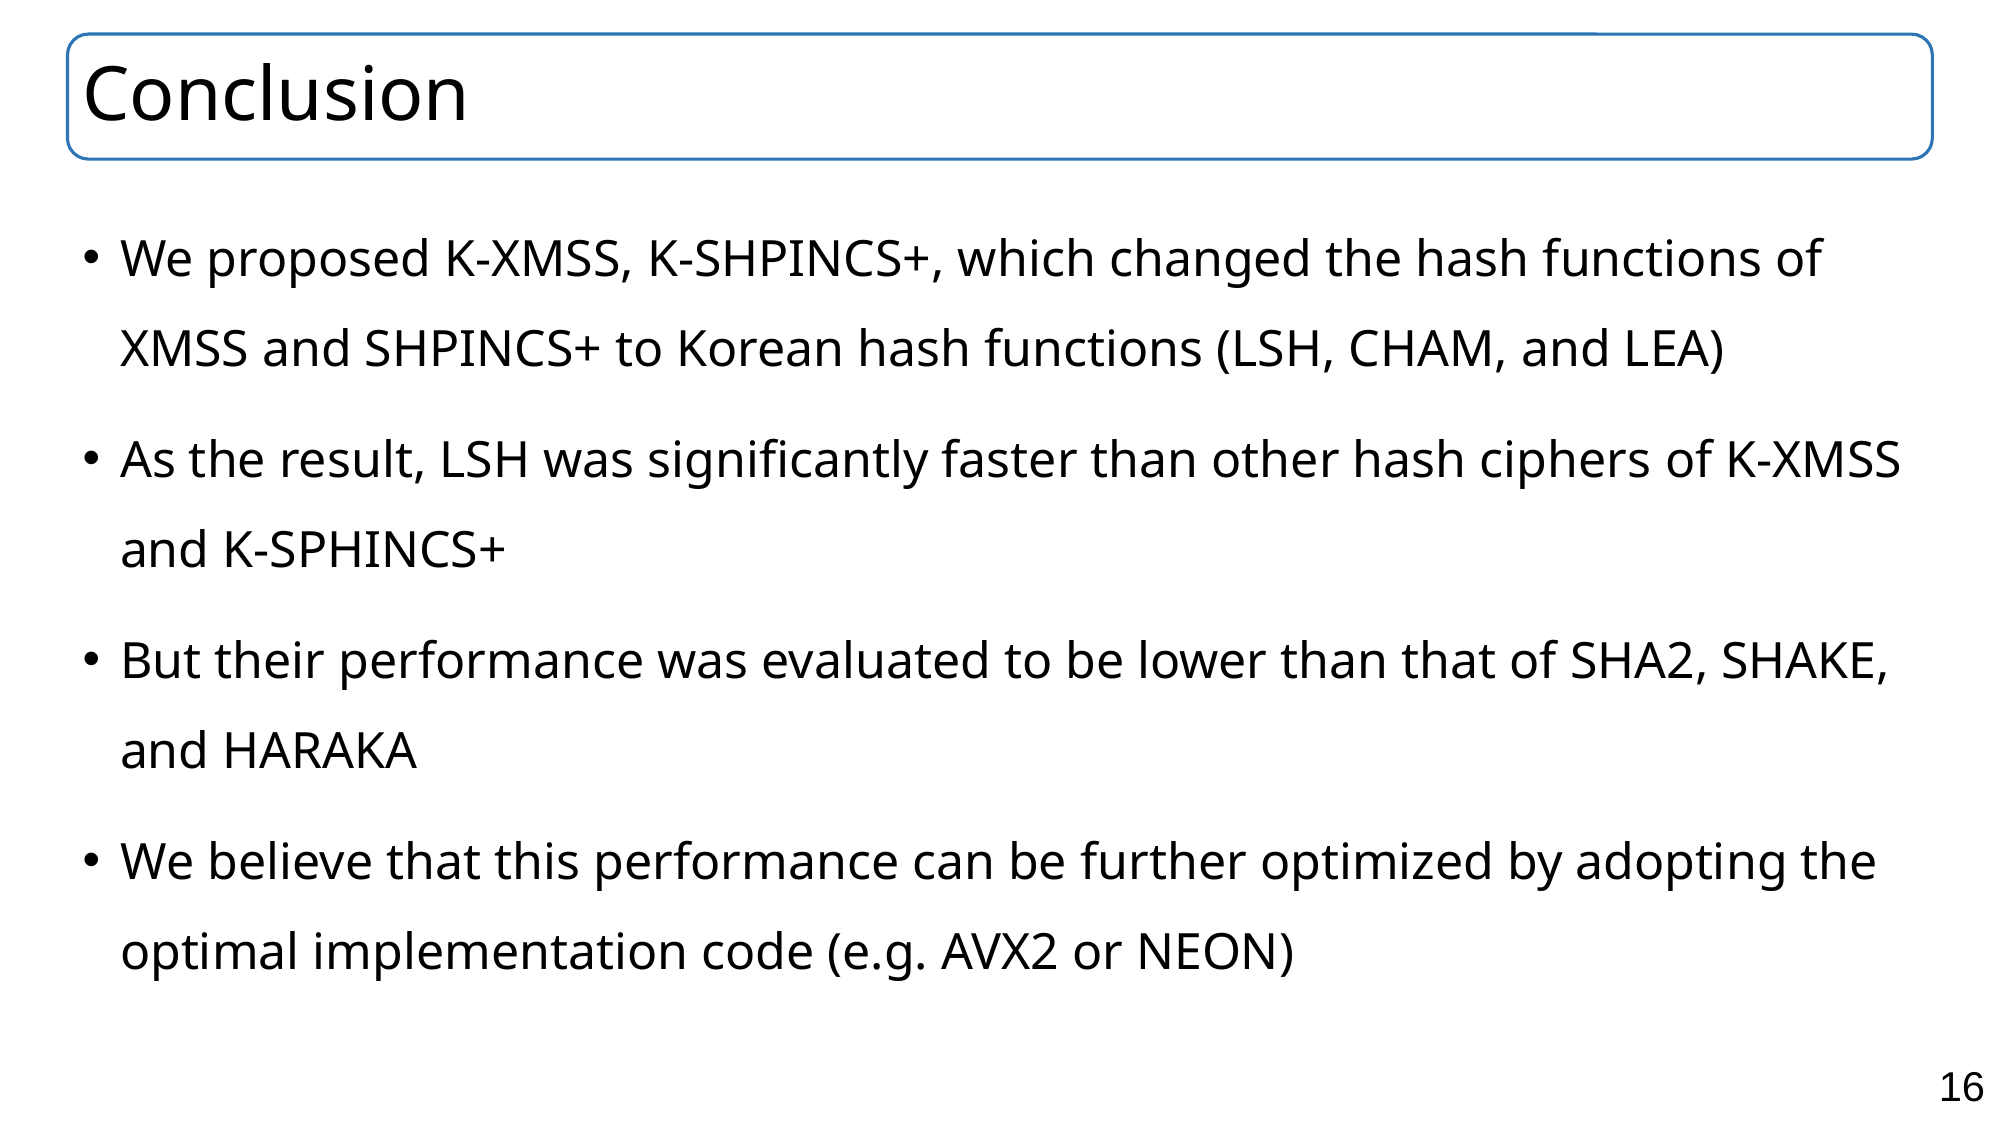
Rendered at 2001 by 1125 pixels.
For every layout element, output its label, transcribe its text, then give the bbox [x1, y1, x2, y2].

list We proposed K-XMSS, K-SHPINCS+, which changed the hash functions of XMSS and SHPINCS+ to Korean hash functions (LSH, CHAM, and LEA) As the result, LSH was significantly faster than other hash ciphers of K-XMSS and K-SPHINCS+ But their performance was evaluated to be lower than that of SHA2, SHAKE, and HARAKA We believe that this performance can be further optimized by adopting the optimal implementation code (e.g. AVX2 or NEON) [67, 189, 1933, 1019]
title Conclusion [67, 34, 1933, 160]
